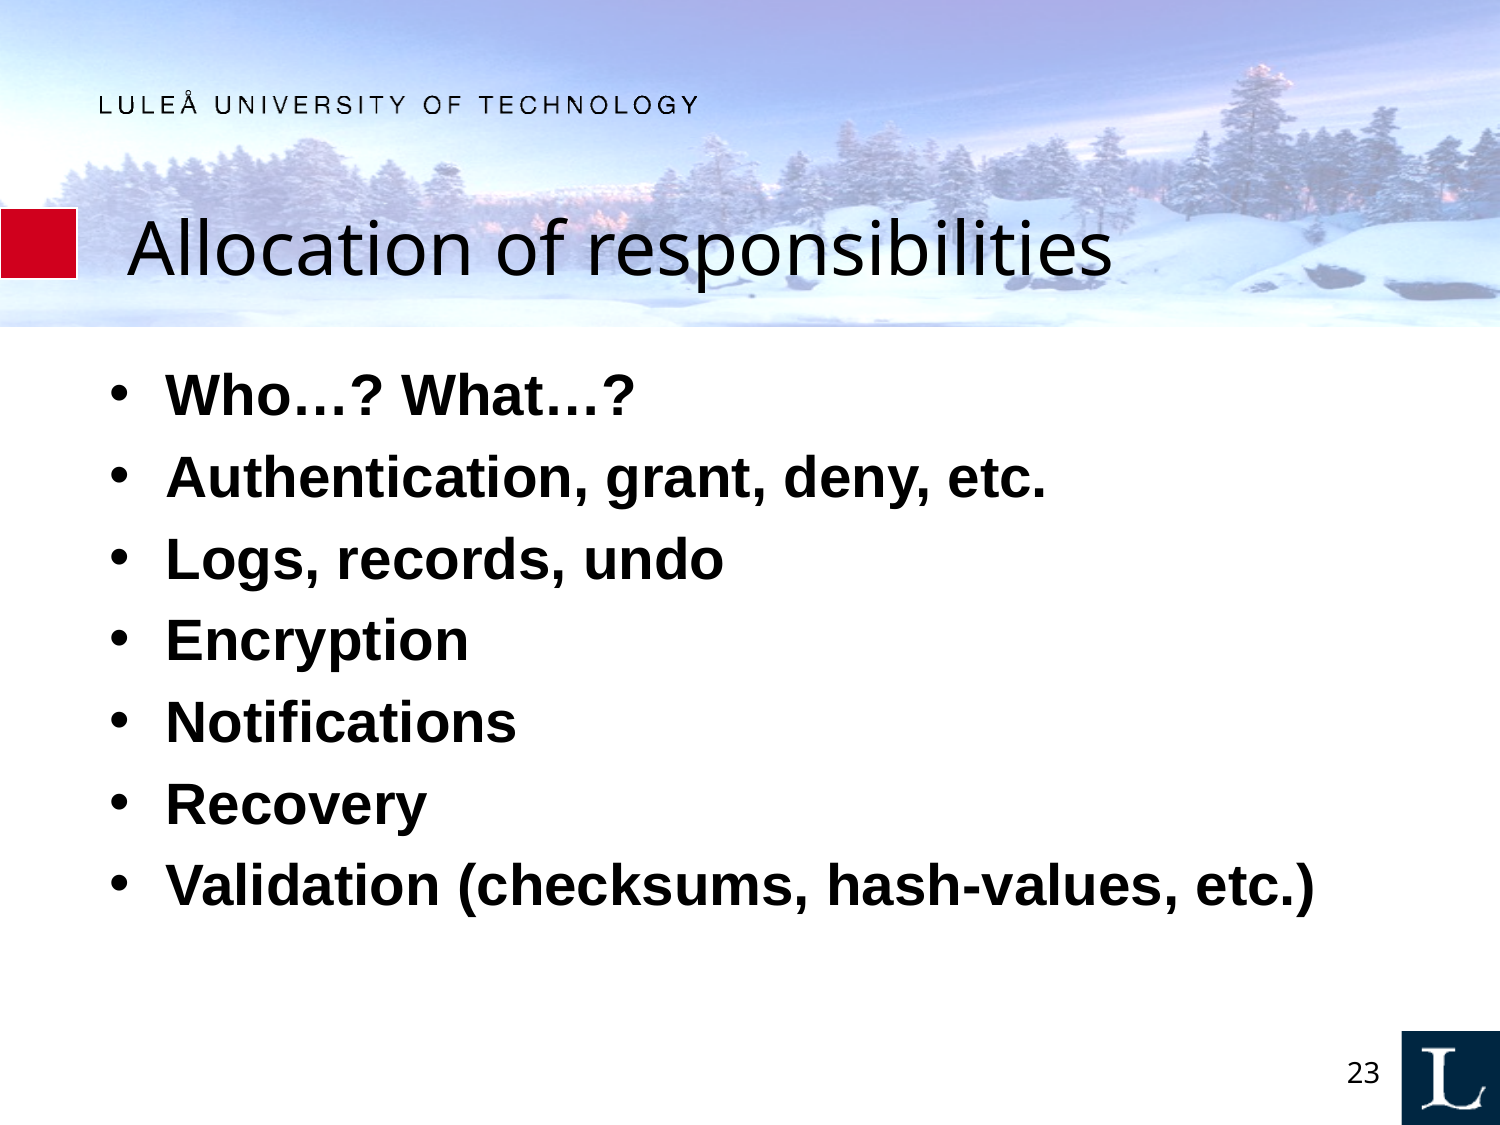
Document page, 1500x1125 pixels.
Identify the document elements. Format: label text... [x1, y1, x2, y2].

picture [1399, 1031, 1500, 1125]
title Allocation of responsibilities [111, 160, 1448, 330]
slide_number 23 [1045, 1046, 1396, 1125]
list Who…? What…? Authentication, grant, deny, etc. Logs, records, undo Encryption Notifications Recovery Validation (checksums, hash-values, etc.) [94, 350, 1412, 975]
picture [100, 90, 697, 114]
